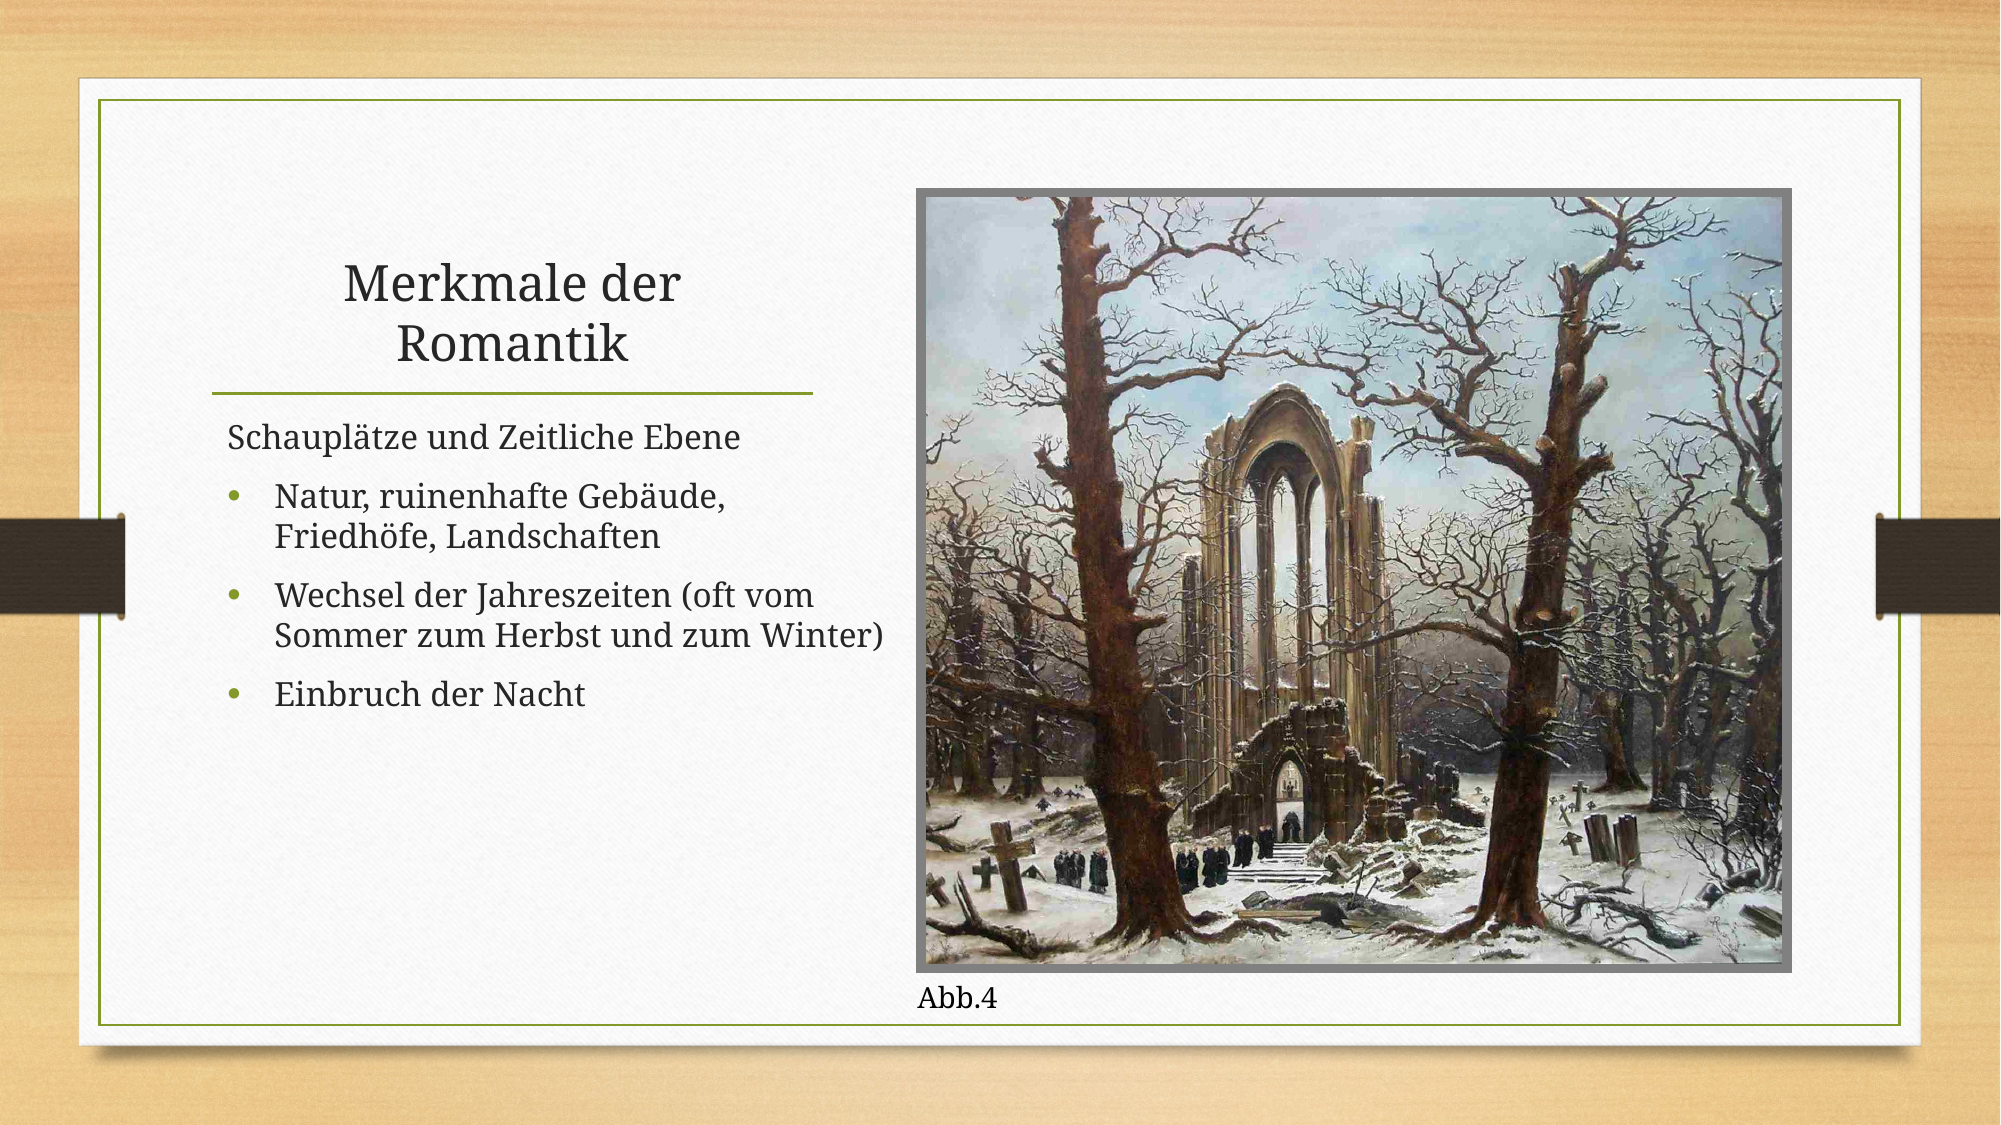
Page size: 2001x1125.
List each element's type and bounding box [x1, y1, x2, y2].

text_box [0, 0, 2000, 1125]
list [925, 197, 1783, 964]
